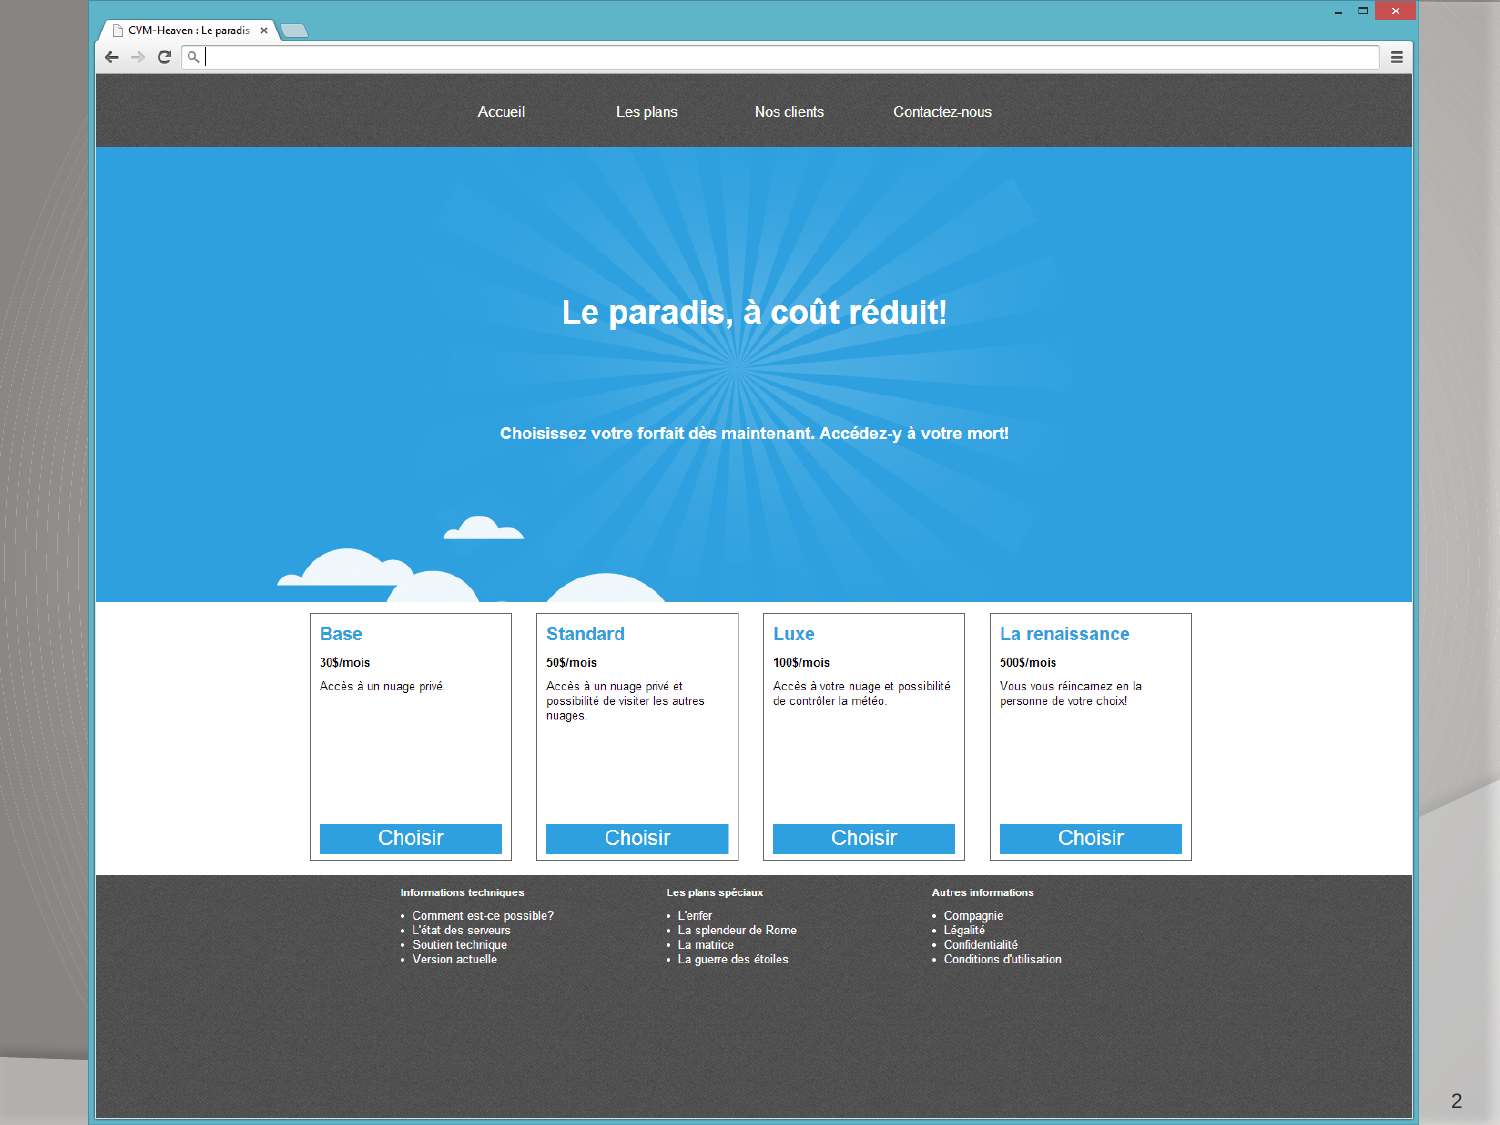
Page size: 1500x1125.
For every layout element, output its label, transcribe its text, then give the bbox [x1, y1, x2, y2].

slide_number 2 [1423, 1053, 1463, 1114]
picture [88, 0, 1419, 1125]
